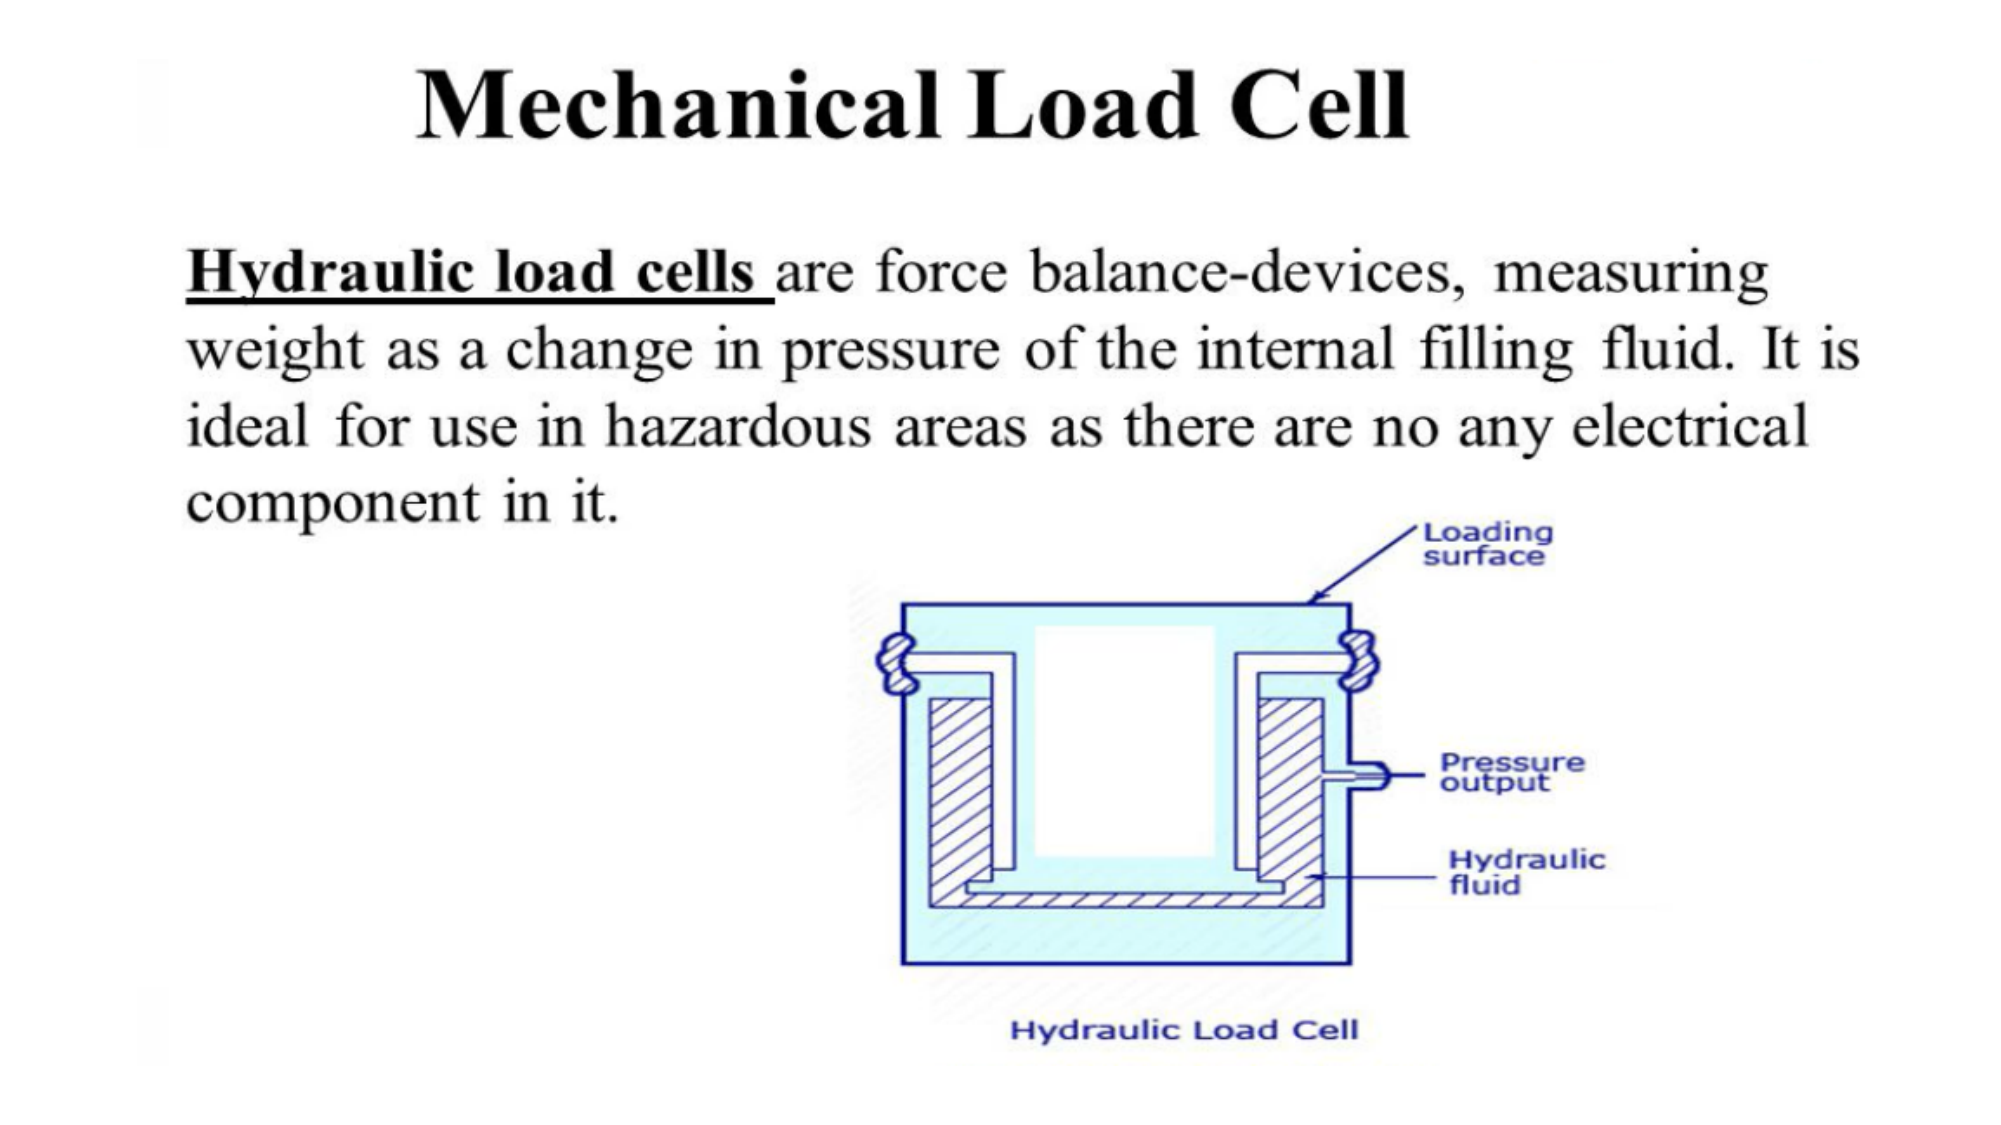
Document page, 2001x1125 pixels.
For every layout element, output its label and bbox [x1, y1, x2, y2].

picture [137, 59, 1896, 1066]
